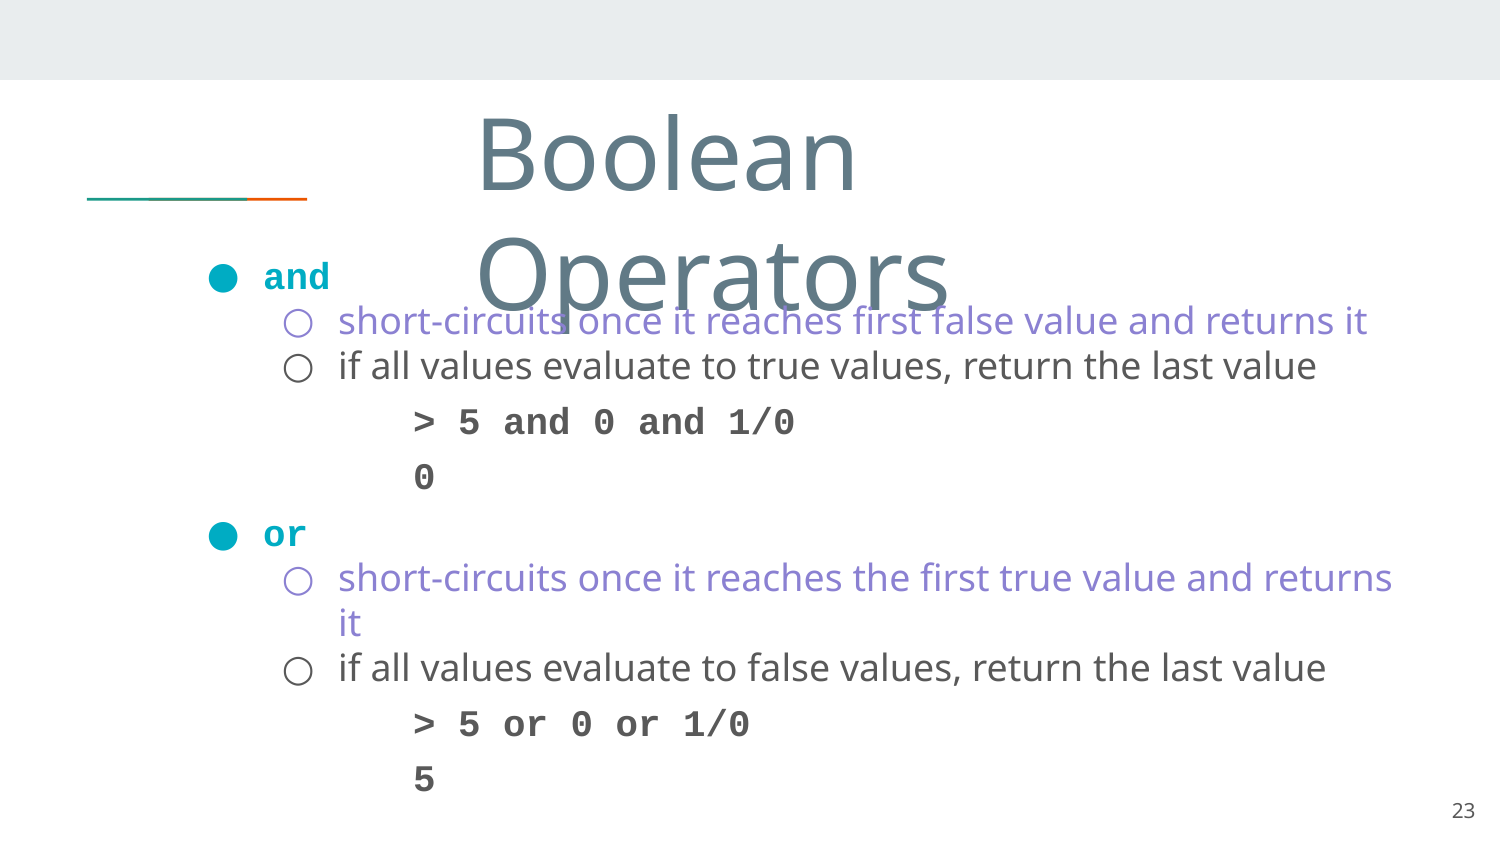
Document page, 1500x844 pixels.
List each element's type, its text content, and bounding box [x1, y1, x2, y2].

list and short-circuits once it reaches first false value and returns it if all values evaluate to true values, return the last value > 5 and 0 and 1/0 0 or short-circuits once it reaches the first true value and returns it if all values evaluate to false values, return the last value > 5 or 0 or 1/0 5 [173, 236, 1440, 780]
title Boolean Operators [459, 75, 1326, 181]
slide_number 23 [1400, 779, 1491, 844]
